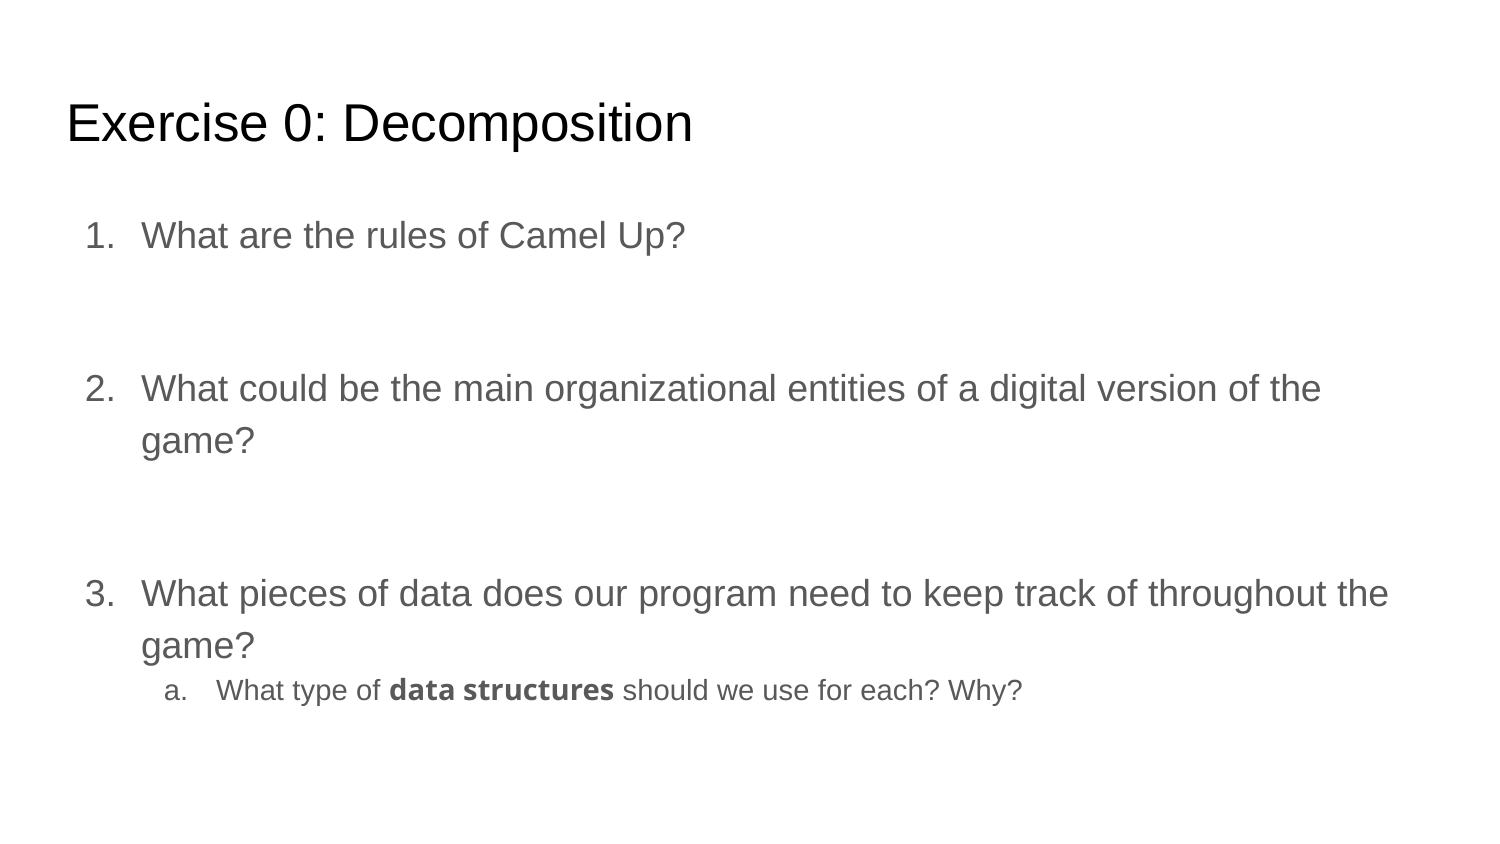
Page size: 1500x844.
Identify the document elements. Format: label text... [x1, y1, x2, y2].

list What are the rules of Camel Up? What could be the main organizational entities of a digital version of the game? What pieces of data does our program need to keep track of throughout the game? What type of data structures should we use for each? Why? [51, 189, 1449, 750]
title Exercise 0: Decomposition [51, 72, 1449, 167]
